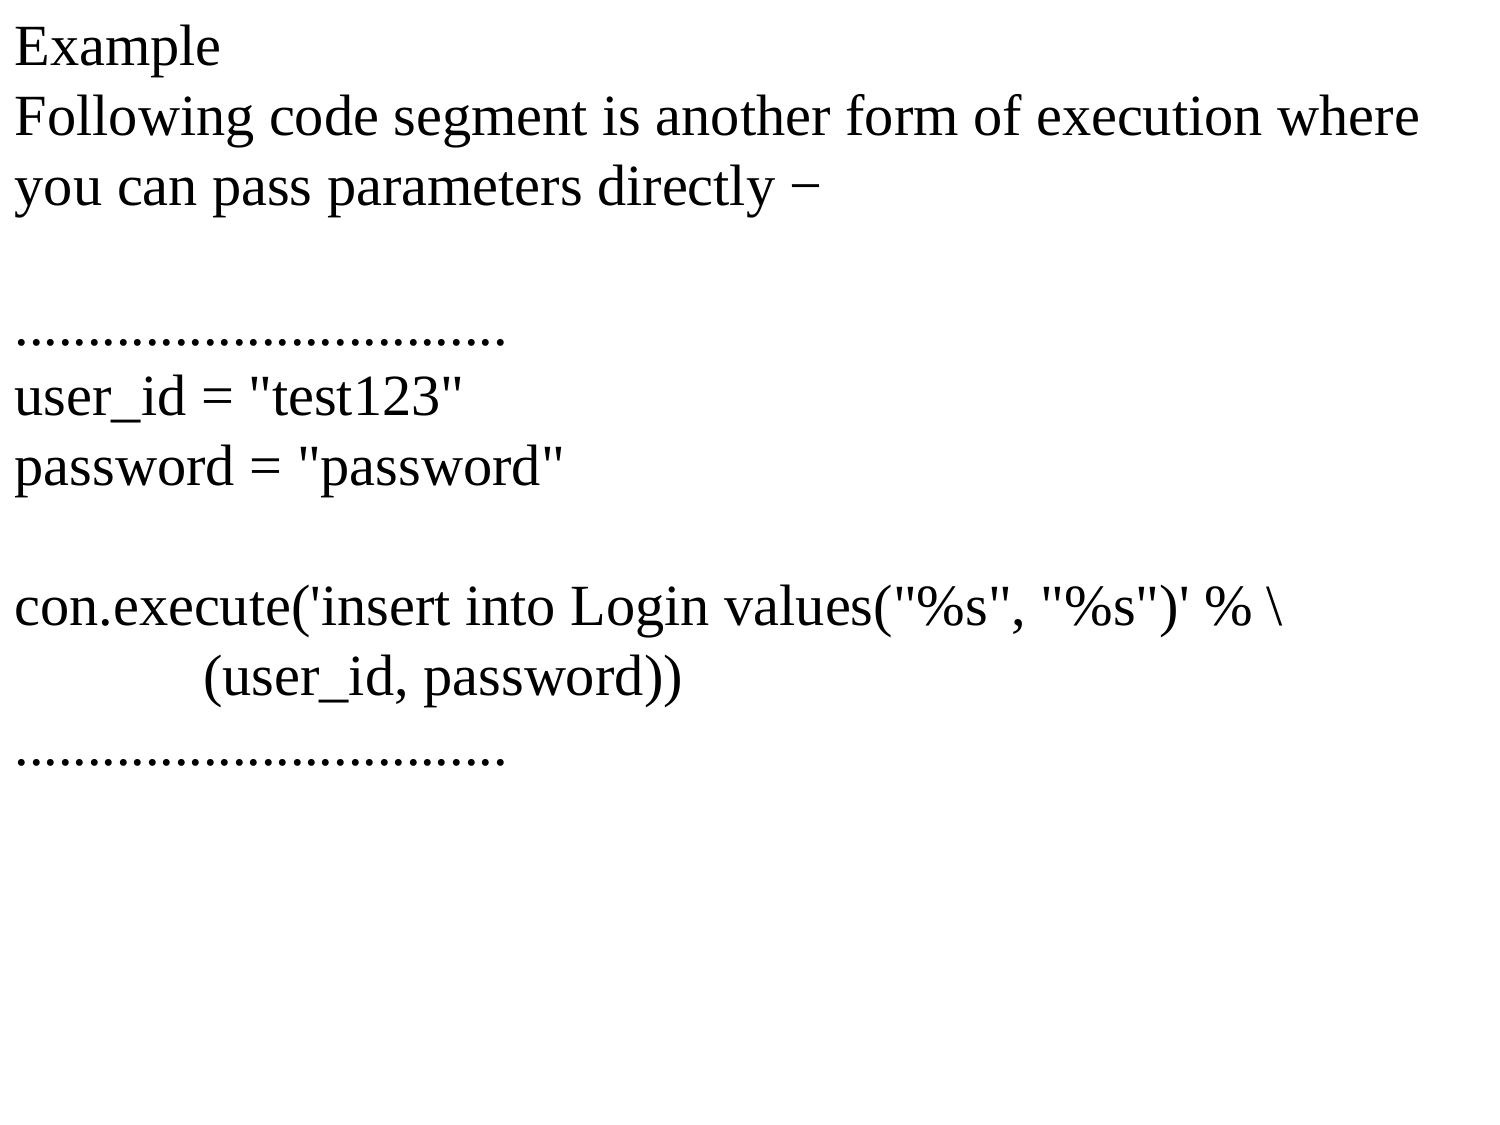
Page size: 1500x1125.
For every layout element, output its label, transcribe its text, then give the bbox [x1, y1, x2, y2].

text_box Example Following code segment is another form of execution where you can pass parameters directly − .................................. user_id = "test123" password = "password" con.execute('insert into Login values("%s", "%s")' % \ (user_id, password)) .................................. [0, 0, 1500, 785]
